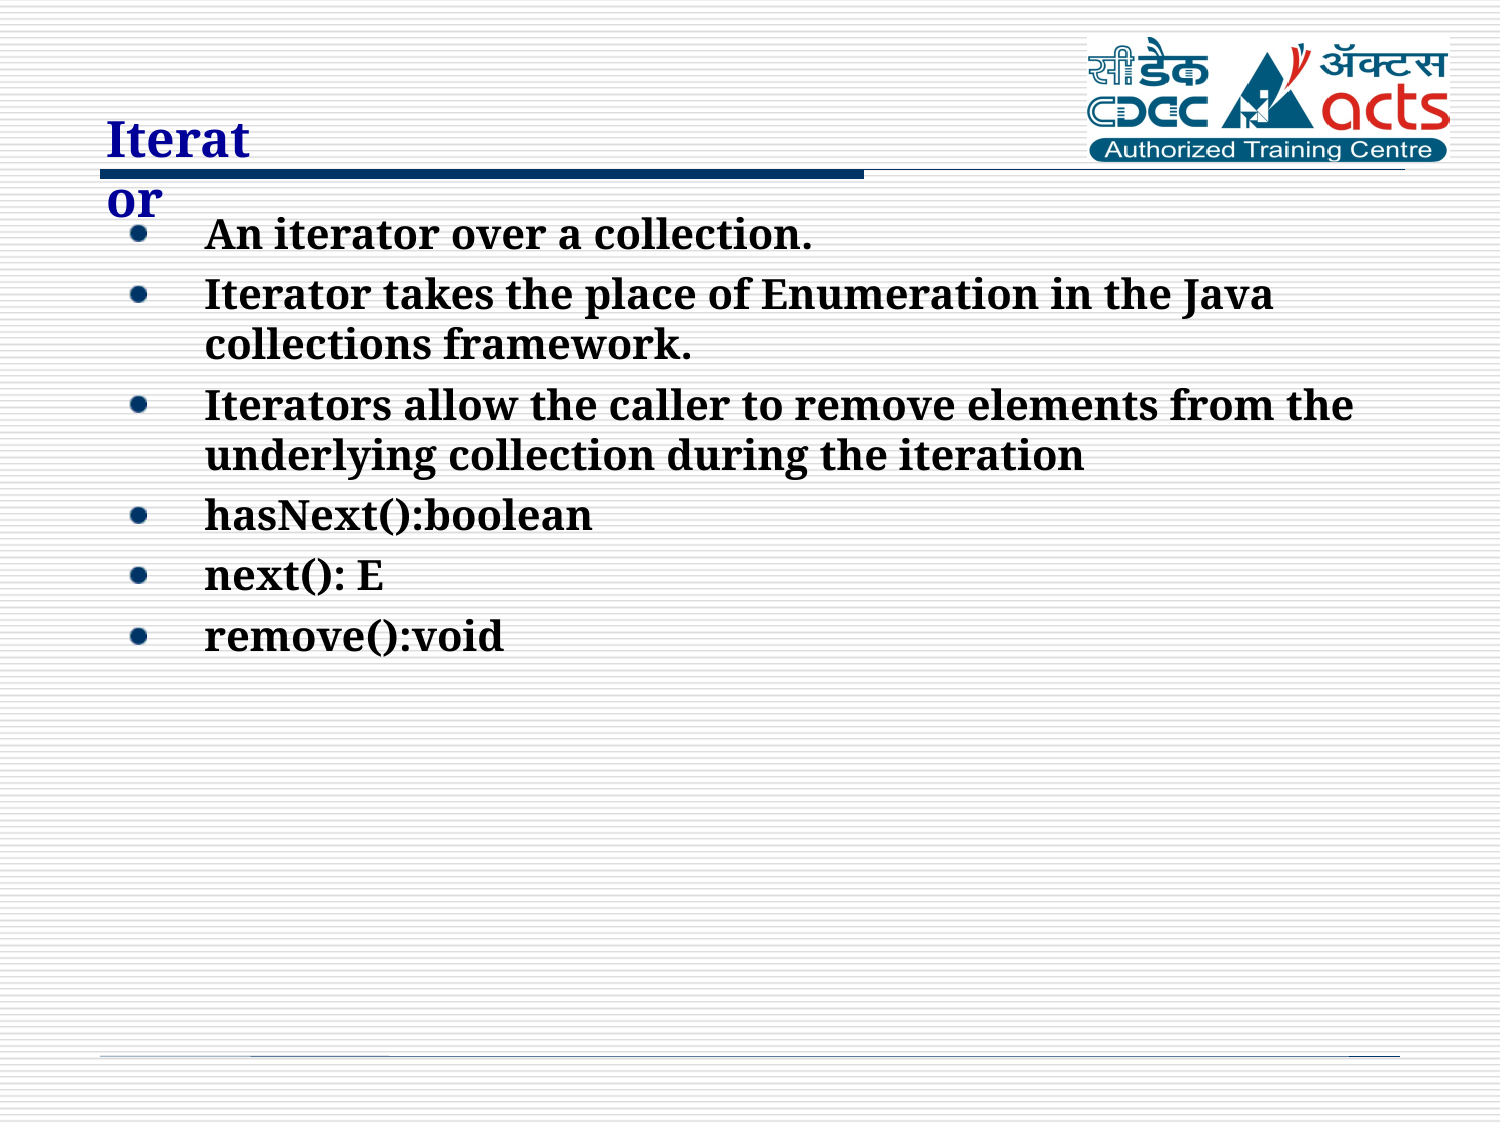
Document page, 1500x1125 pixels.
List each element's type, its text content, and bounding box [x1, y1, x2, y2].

list An iterator over a collection. Iterator takes the place of Enumeration in the Java collections framework. Iterators allow the caller to remove elements from the underlying collection during the iteration hasNext():boolean next(): E remove():void [112, 199, 1476, 853]
picture [0, 0, 1500, 1125]
title Iterator [91, 99, 292, 304]
